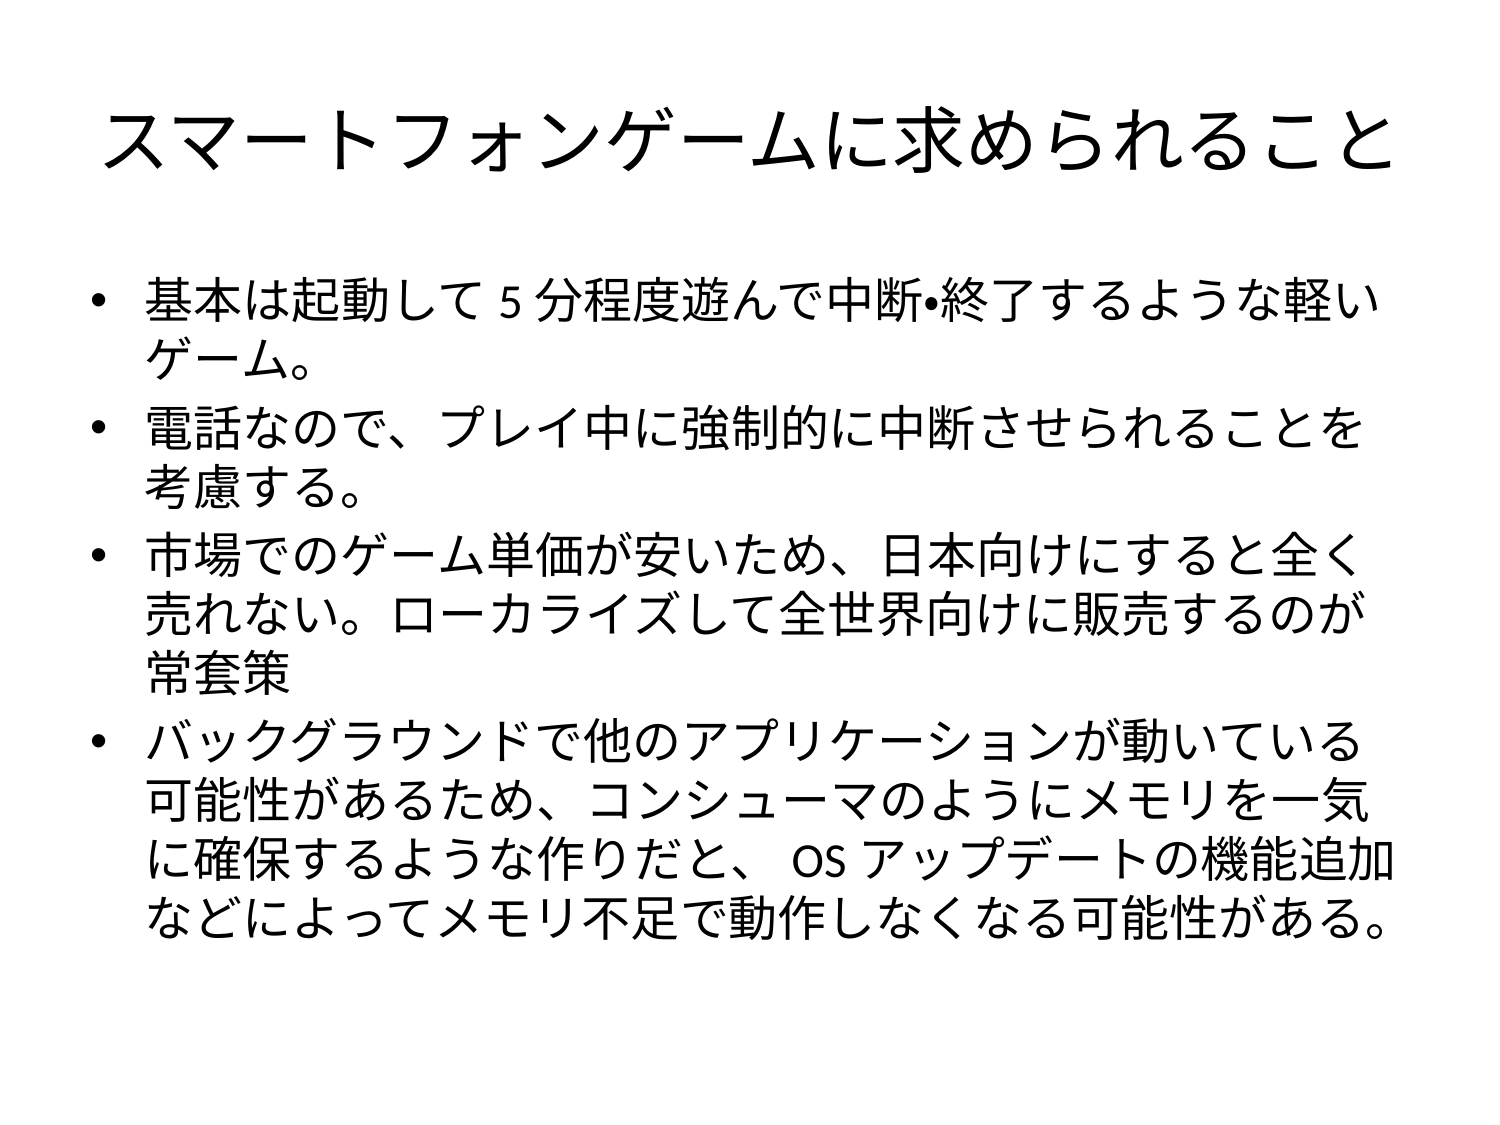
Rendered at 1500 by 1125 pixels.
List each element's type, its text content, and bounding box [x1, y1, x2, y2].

title スマートフォンゲームに求められること [75, 45, 1425, 233]
list 基本は起動して5分程度遊んで中断・終了するような軽いゲーム。 電話なので、プレイ中に強制的に中断させられることを考慮する。 市場でのゲーム単価が安いため、日本向けにすると全く売れない。ローカライズして全世界向けに販売するのが常套策 バックグラウンドで他のアプリケーションが動いている可能性があるため、コンシューマのようにメモリを一気に確保するような作りだと、OSアップデートの機能追加などによってメモリ不足で動作しなくなる可能性がある。 [75, 262, 1425, 1005]
